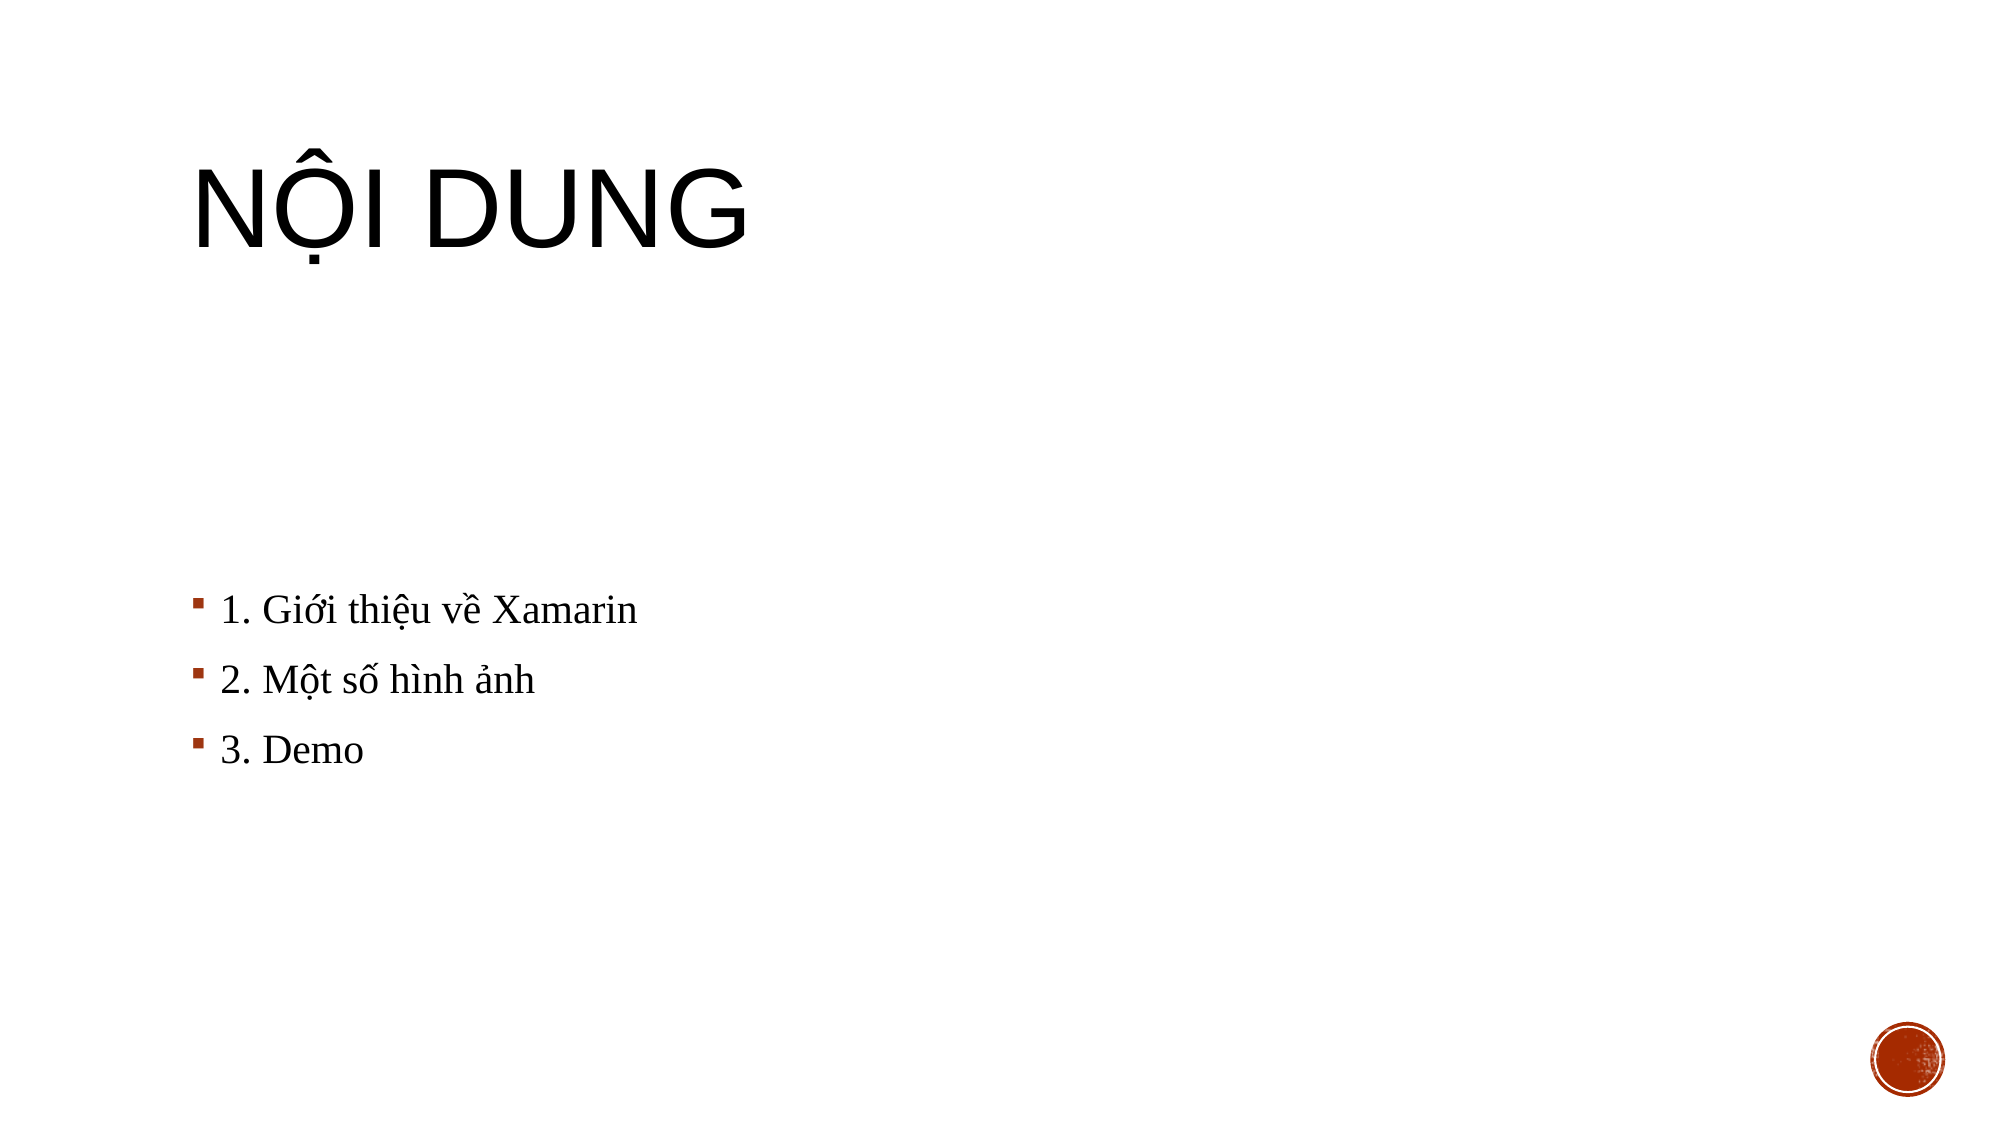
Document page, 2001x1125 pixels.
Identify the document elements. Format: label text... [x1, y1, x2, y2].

title Nội dung [175, 79, 1826, 344]
list 1. Giới thiệu về Xamarin 2. Một số hình ảnh 3. Demo [175, 348, 1826, 1013]
